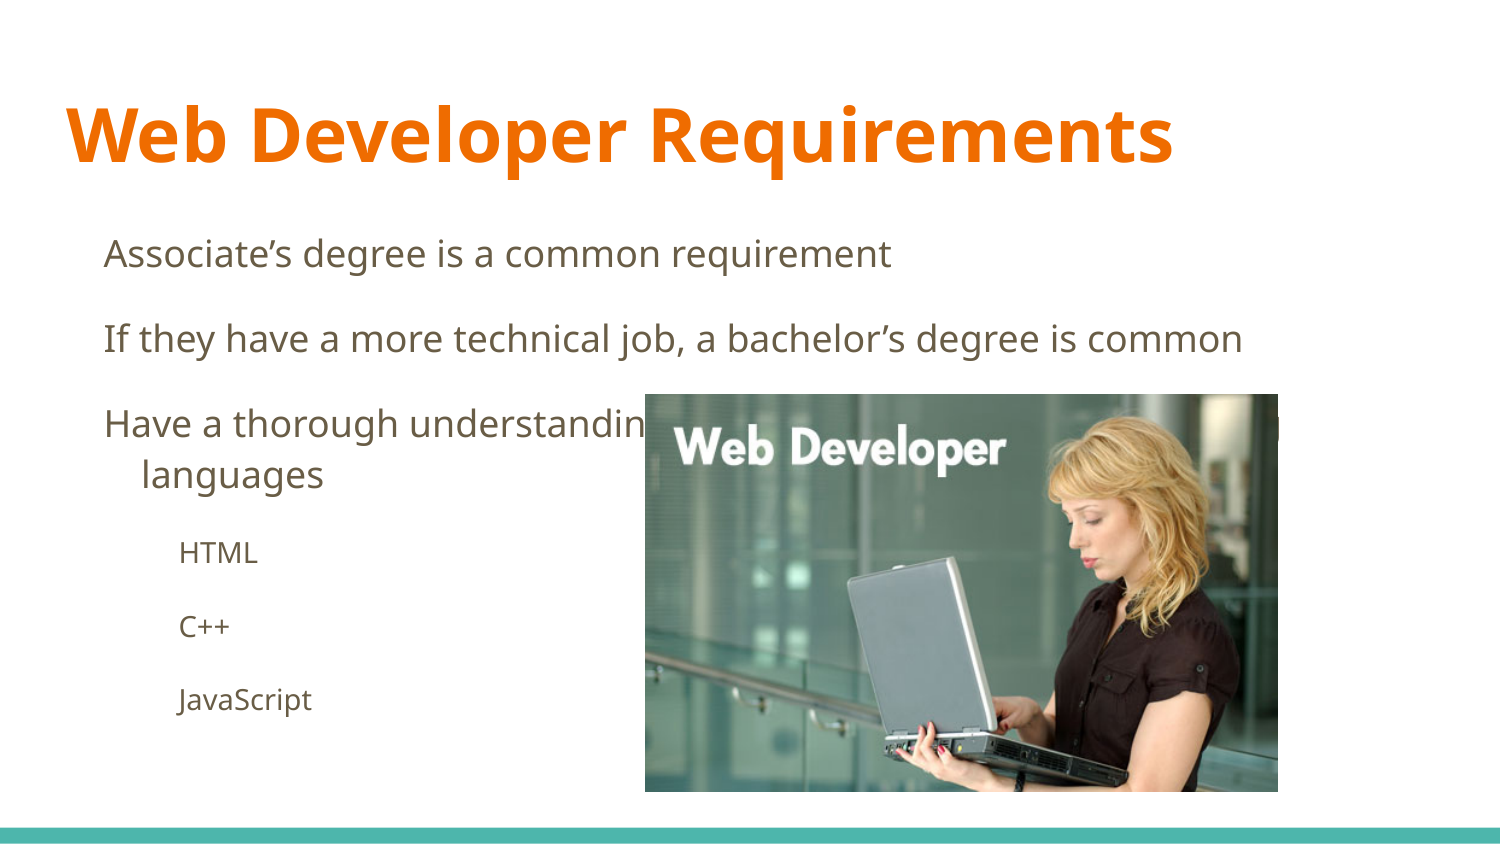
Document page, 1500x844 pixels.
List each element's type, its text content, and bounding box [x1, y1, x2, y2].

title Web Developer Requirements [51, 72, 1449, 189]
list Associate’s degree is a common requirement If they have a more technical job, a bachelor’s degree is common Have a thorough understanding of common website programming languages HTML C++ JavaScript [51, 207, 1449, 750]
picture [645, 394, 1278, 792]
